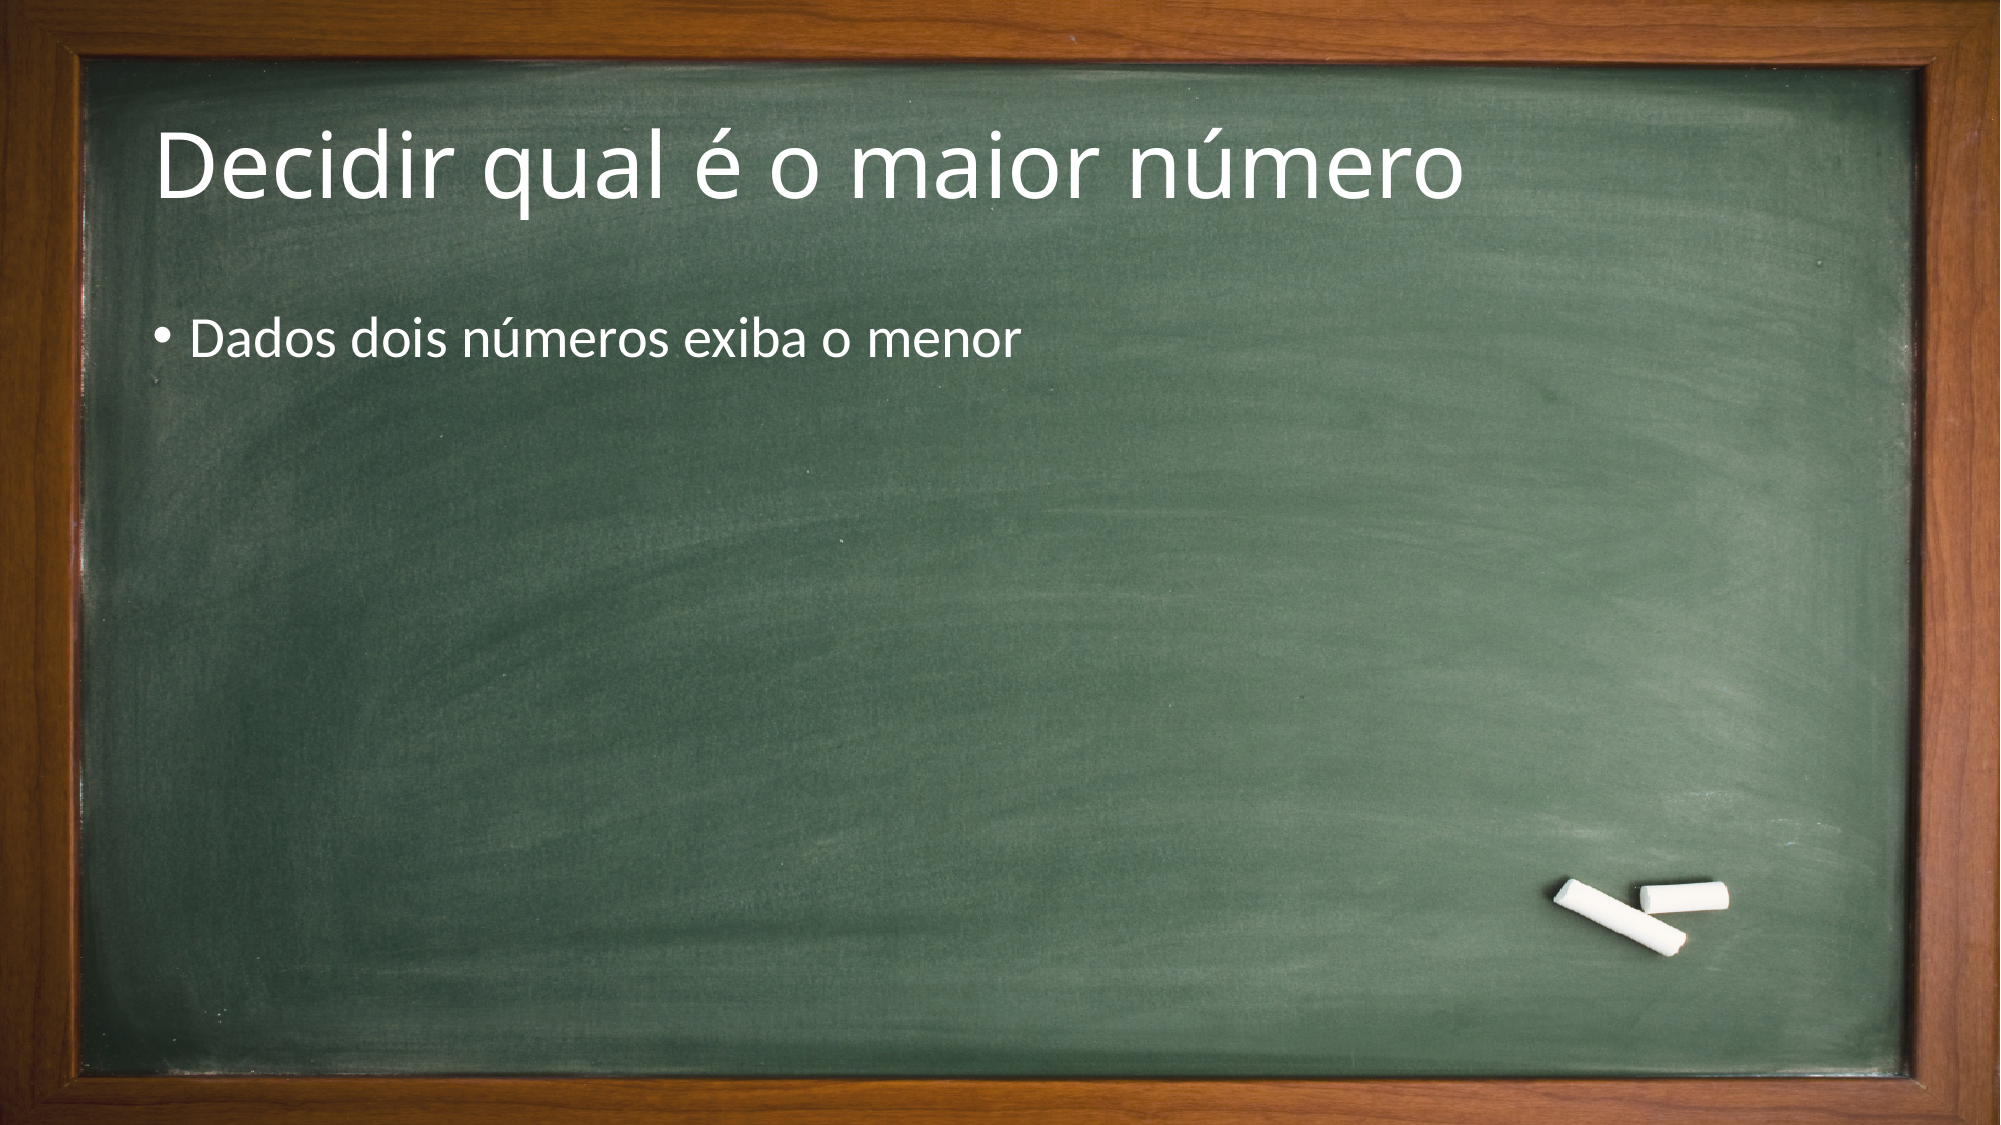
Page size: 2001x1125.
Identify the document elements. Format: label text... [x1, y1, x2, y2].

title Decidir qual é o maior número [137, 59, 1863, 278]
list Dados dois números exiba o menor [137, 299, 1863, 1014]
picture [0, 0, 2000, 1125]
